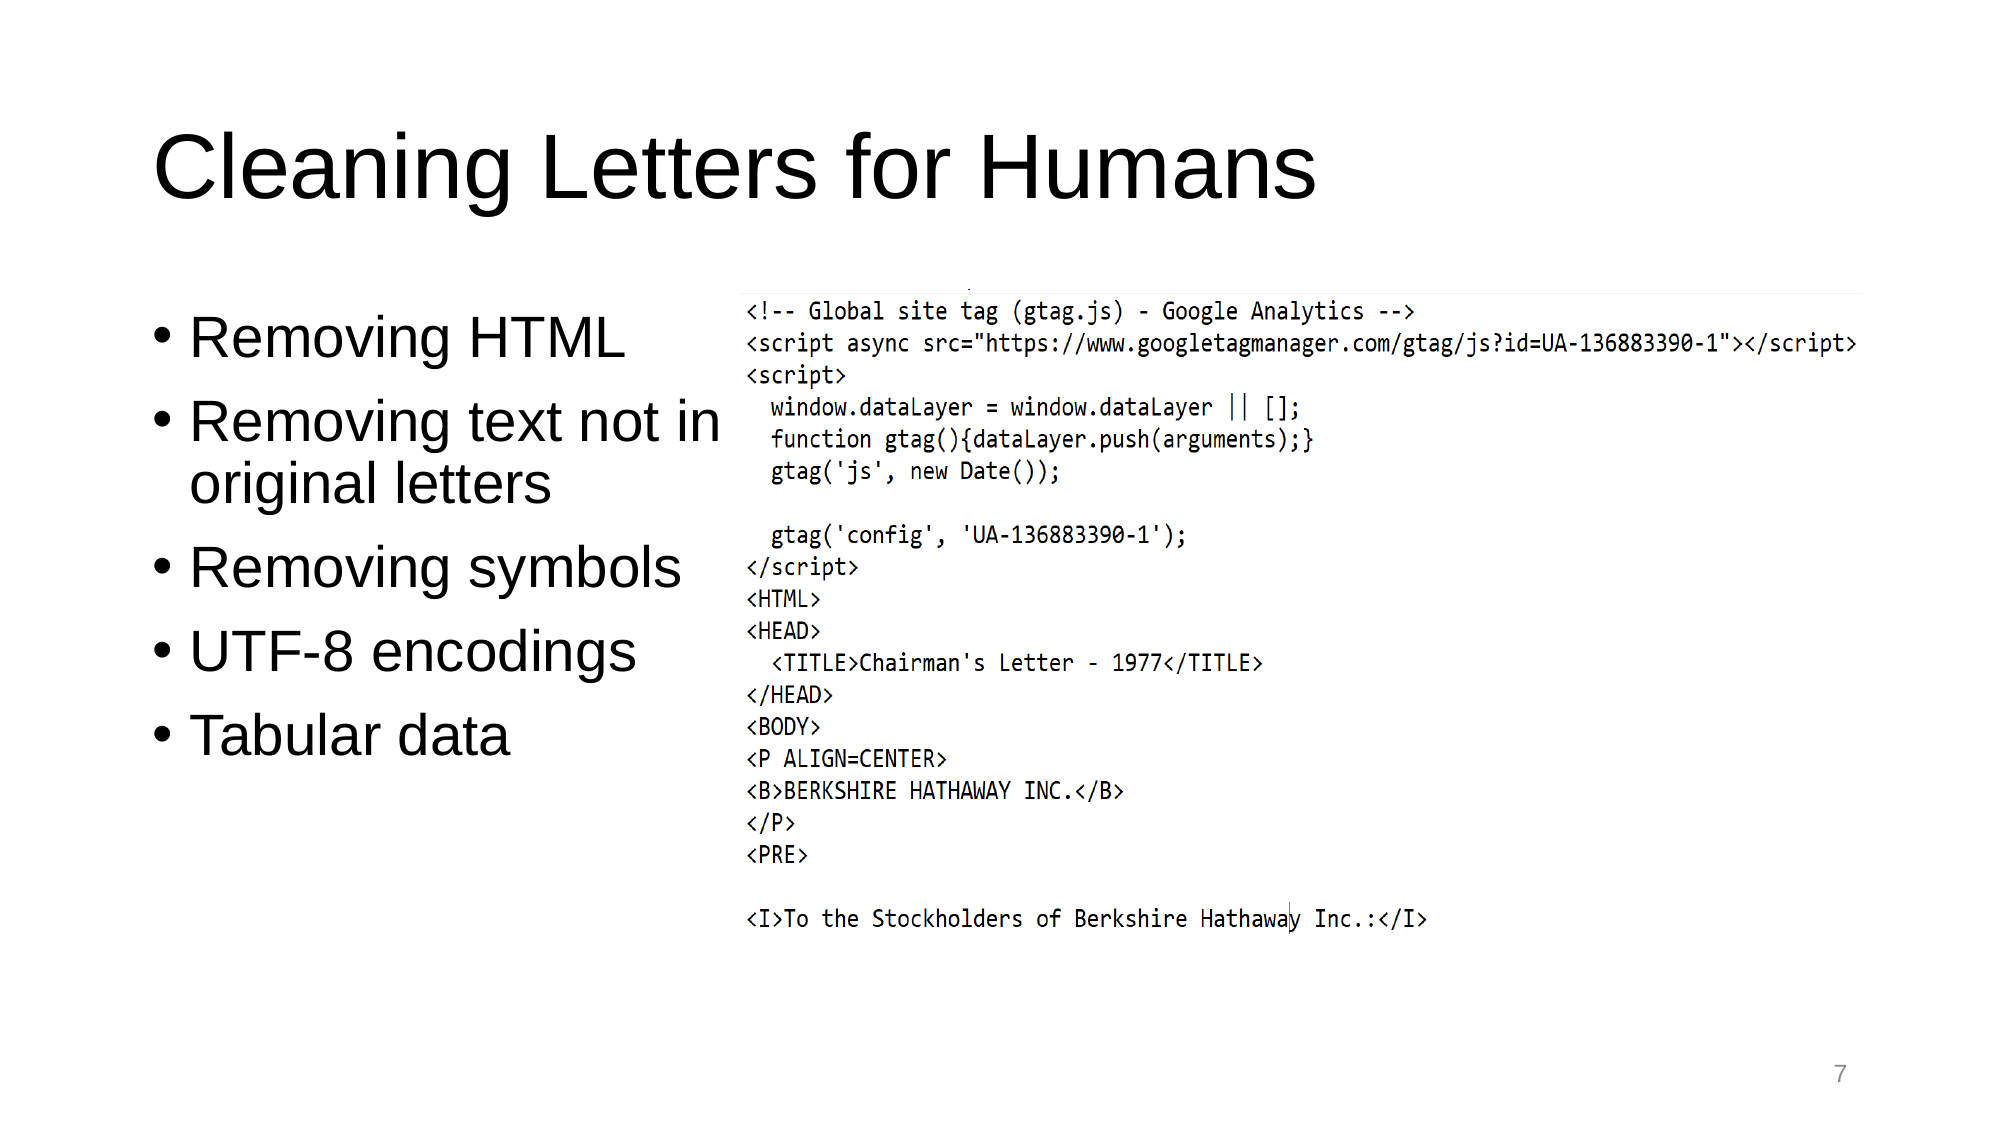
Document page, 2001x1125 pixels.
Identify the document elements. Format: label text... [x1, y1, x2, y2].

list Removing HTML Removing text not in original letters Removing symbols UTF-8 encodings Tabular data [137, 299, 861, 1014]
title Cleaning Letters for Humans [137, 59, 1863, 278]
slide_number 7 [1412, 1042, 1863, 1103]
picture [730, 289, 1863, 942]
